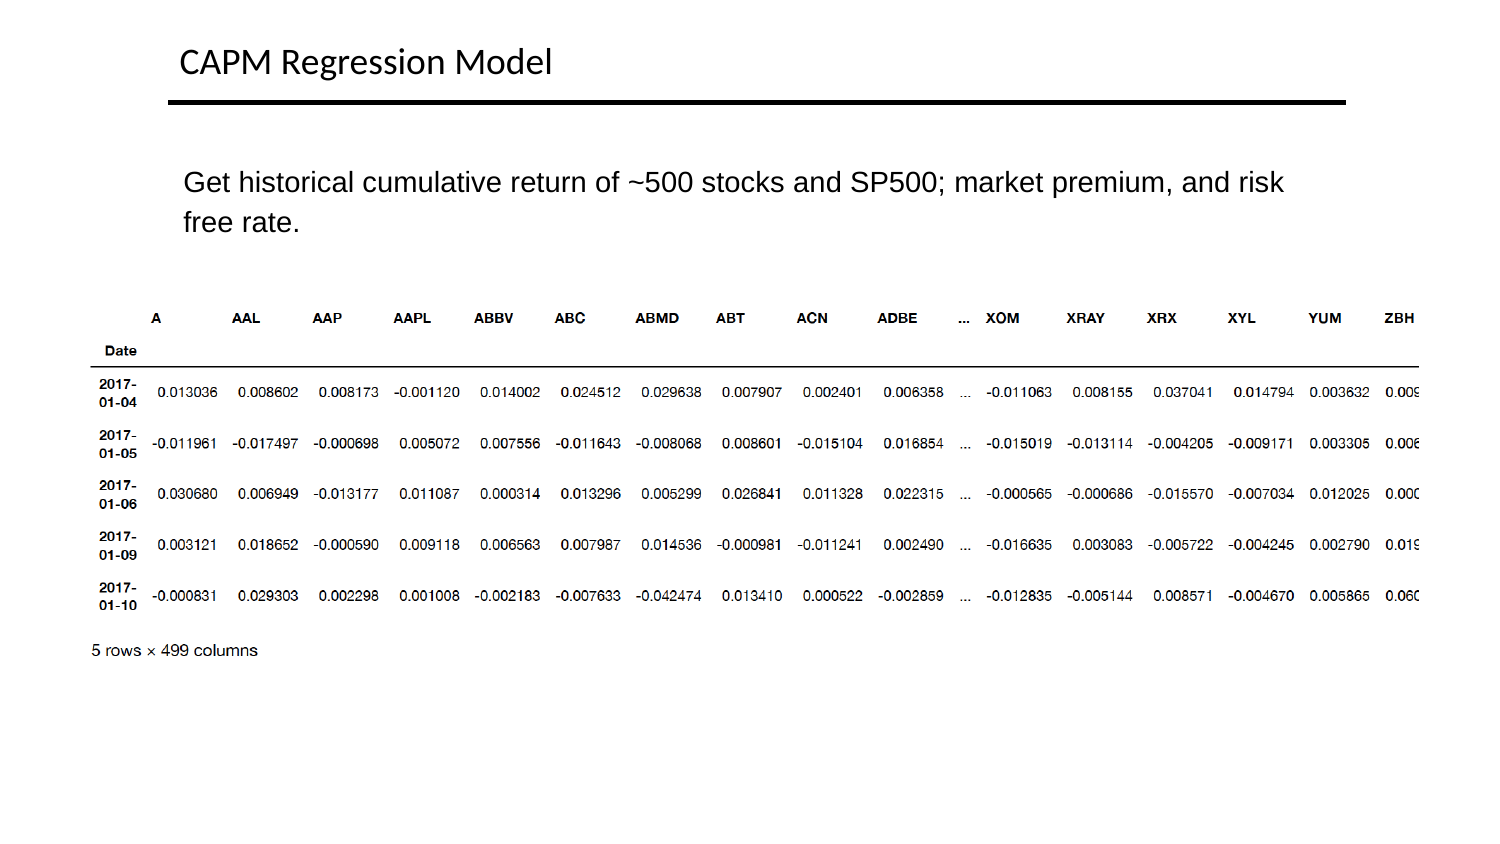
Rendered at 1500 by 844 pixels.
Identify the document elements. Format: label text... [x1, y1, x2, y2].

text_box Get historical cumulative return of ~500 stocks and SP500; market premium, and risk free rate. [168, 143, 1355, 224]
picture [80, 292, 1434, 685]
title CAPM Regression Model [168, 22, 1327, 100]
